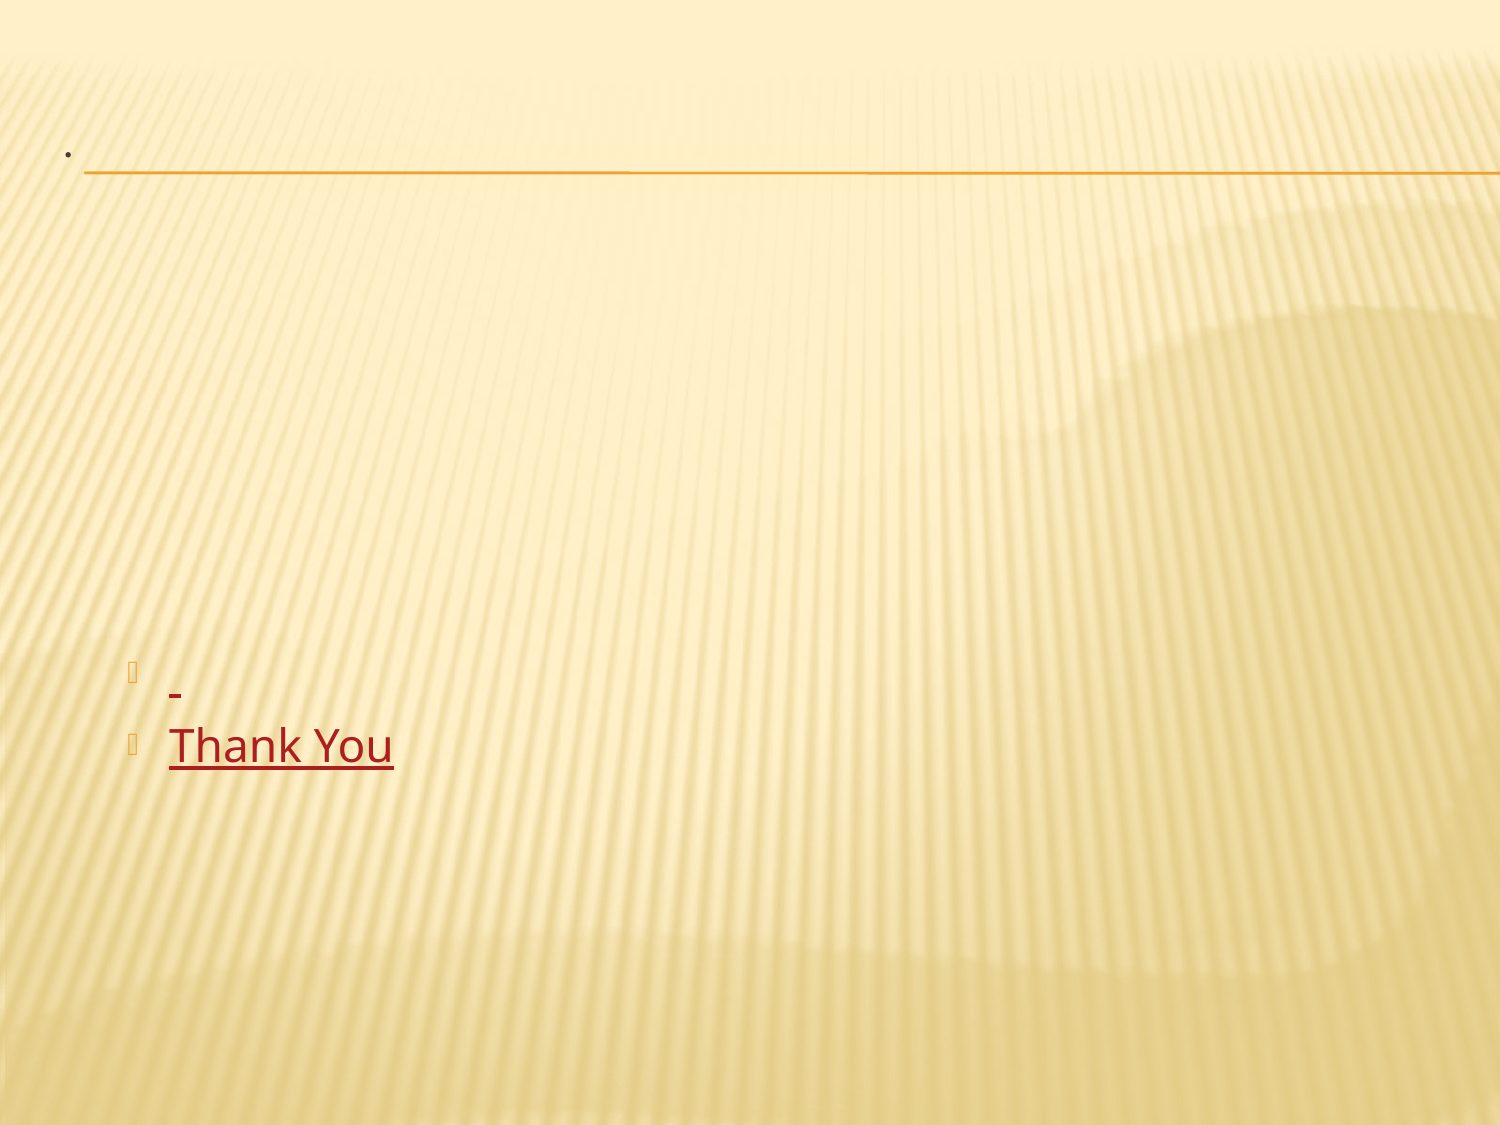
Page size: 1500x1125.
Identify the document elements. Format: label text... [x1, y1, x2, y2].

subtitle Thank You [112, 637, 1500, 788]
title . [49, 75, 1475, 213]
